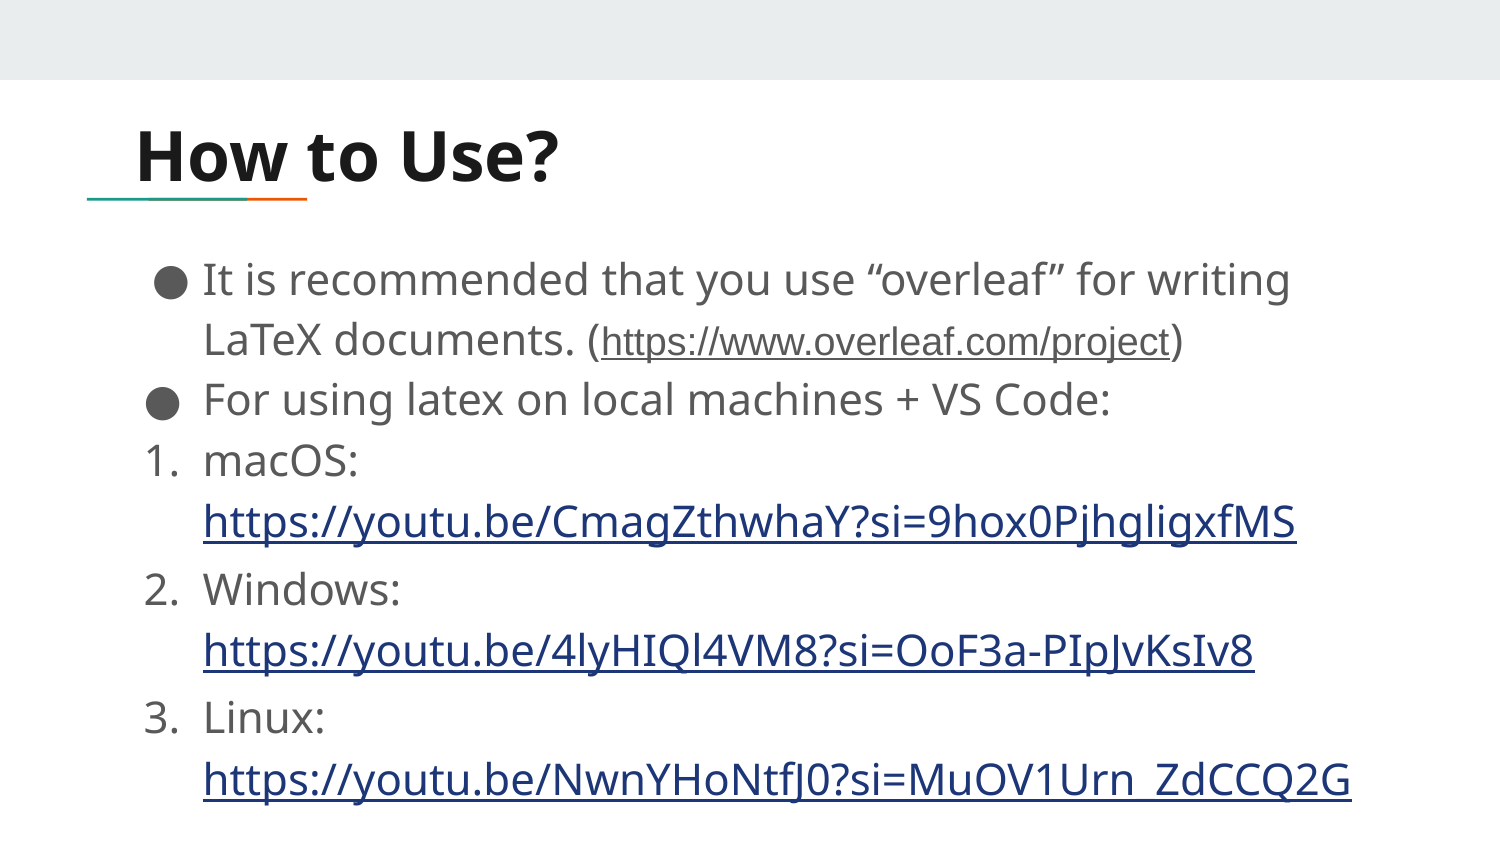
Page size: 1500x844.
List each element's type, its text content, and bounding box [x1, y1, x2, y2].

title How to Use? [119, 96, 1381, 185]
list It is recommended that you use “overleaf” for writing LaTeX documents. (https://www.overleaf.com/project) For using latex on local machines + VS Code: macOS: https://youtu.be/CmagZthwhaY?si=9hox0PjhgligxfMS Windows: https://youtu.be/4lyHIQl4VM8?si=OoF3a-PIpJvKsIv8 Linux: https://youtu.be/NwnYHoNtfJ0?si=MuOV1Urn_ZdCCQ2G [112, 228, 1375, 600]
